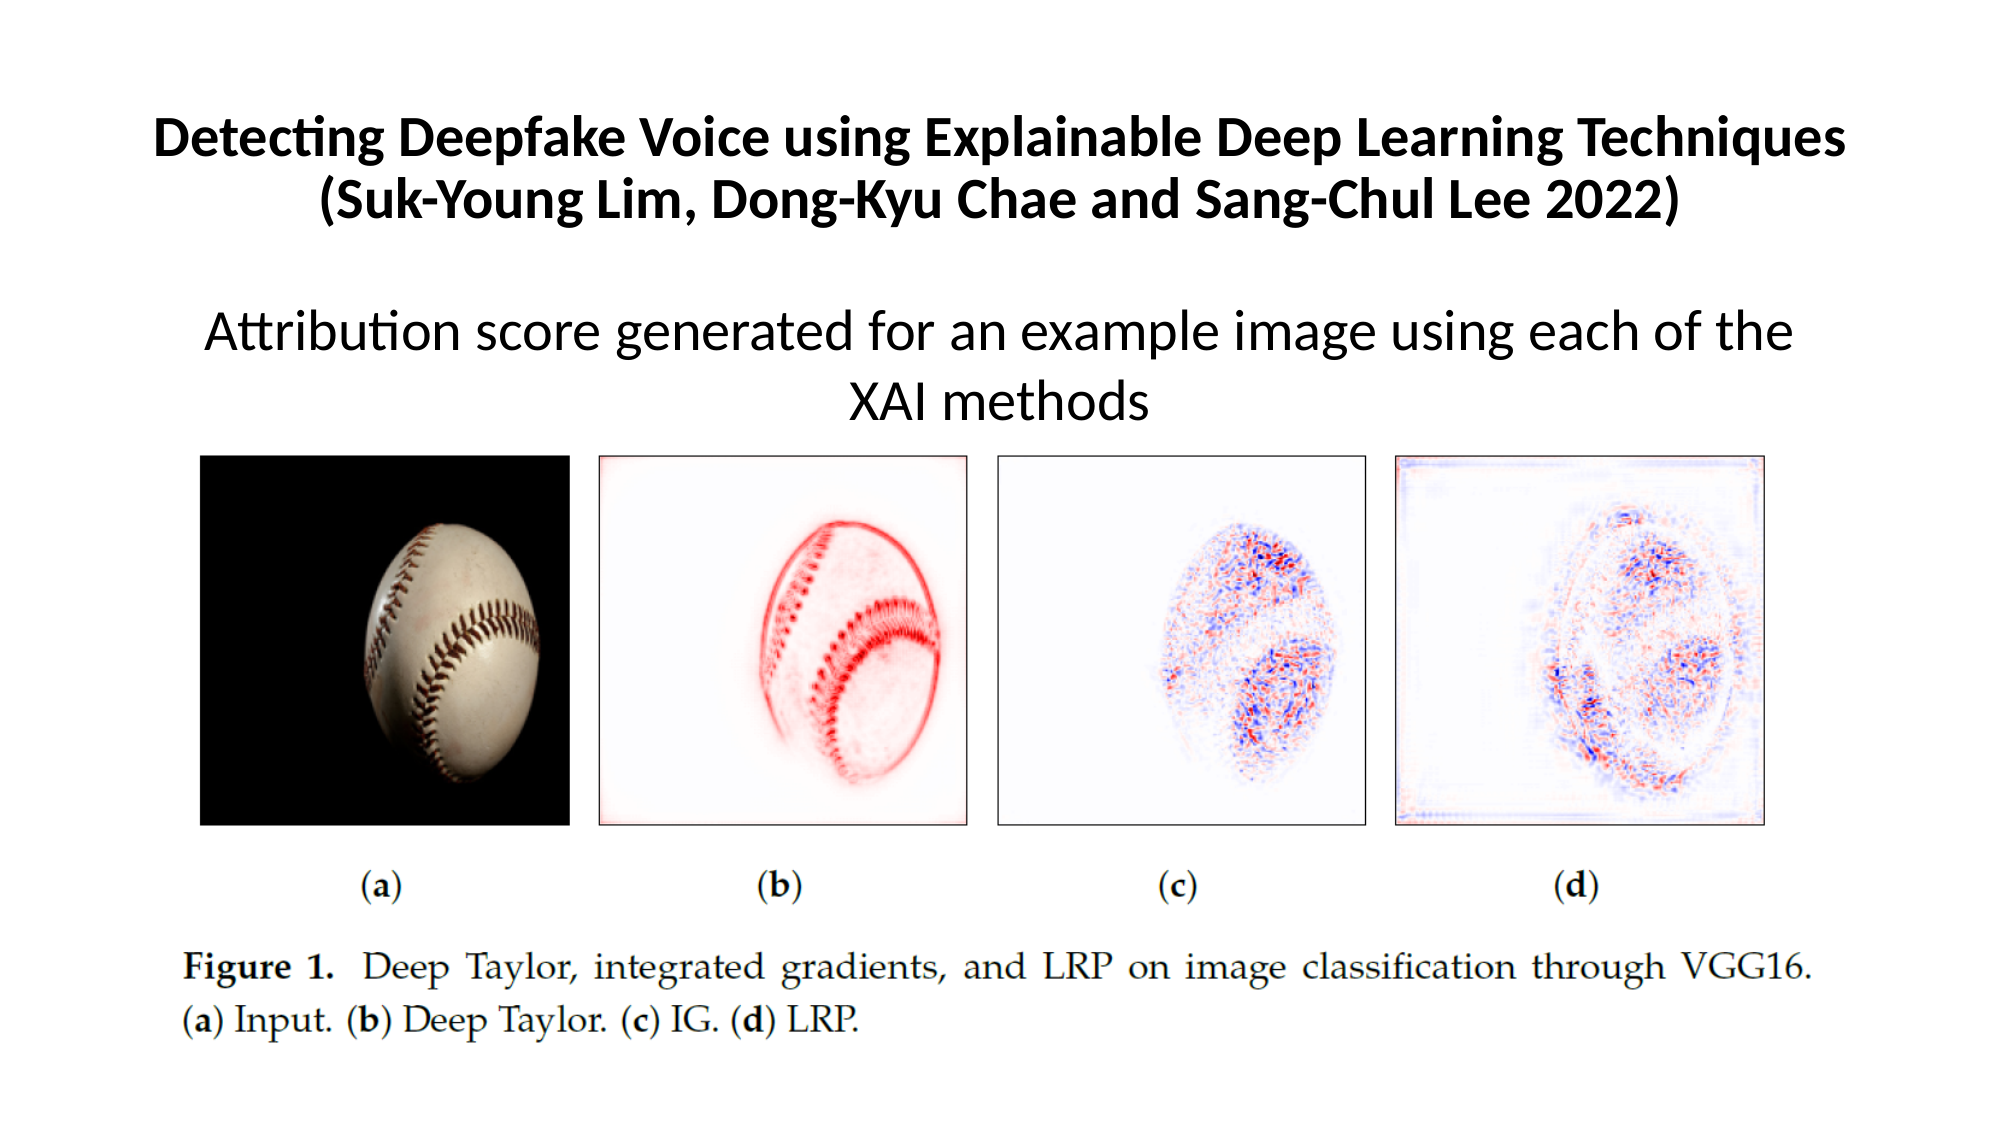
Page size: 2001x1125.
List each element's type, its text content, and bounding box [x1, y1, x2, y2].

title Detecting Deepfake Voice using Explainable Deep Learning Techniques (Suk-Young Lim, Dong-Kyu Chae and Sang-Chul Lee 2022) [0, 59, 2000, 278]
text_box Attribution score generated for an example image using each of the XAI methods [176, 284, 1824, 417]
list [176, 417, 1824, 1045]
